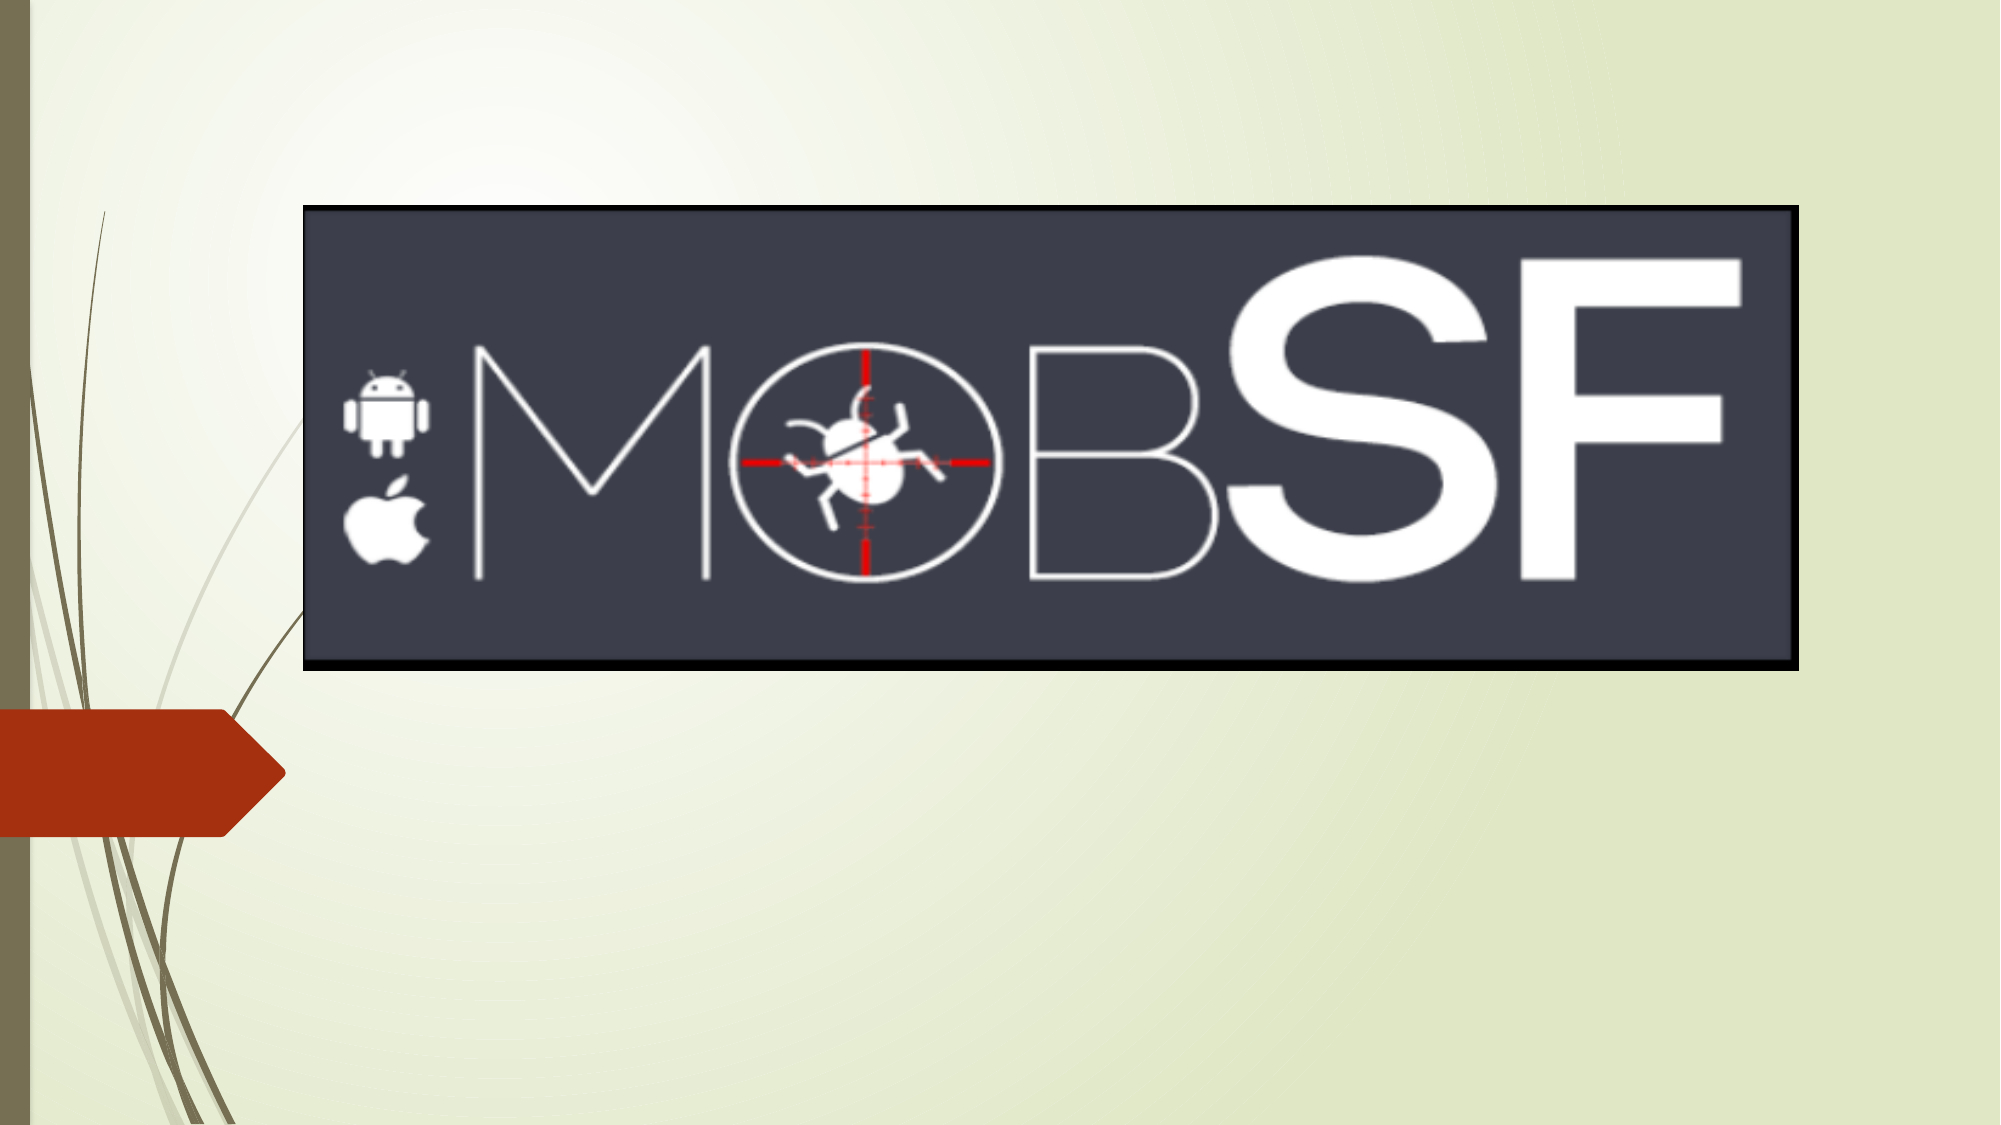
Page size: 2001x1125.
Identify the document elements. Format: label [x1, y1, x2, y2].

picture [303, 204, 1799, 671]
